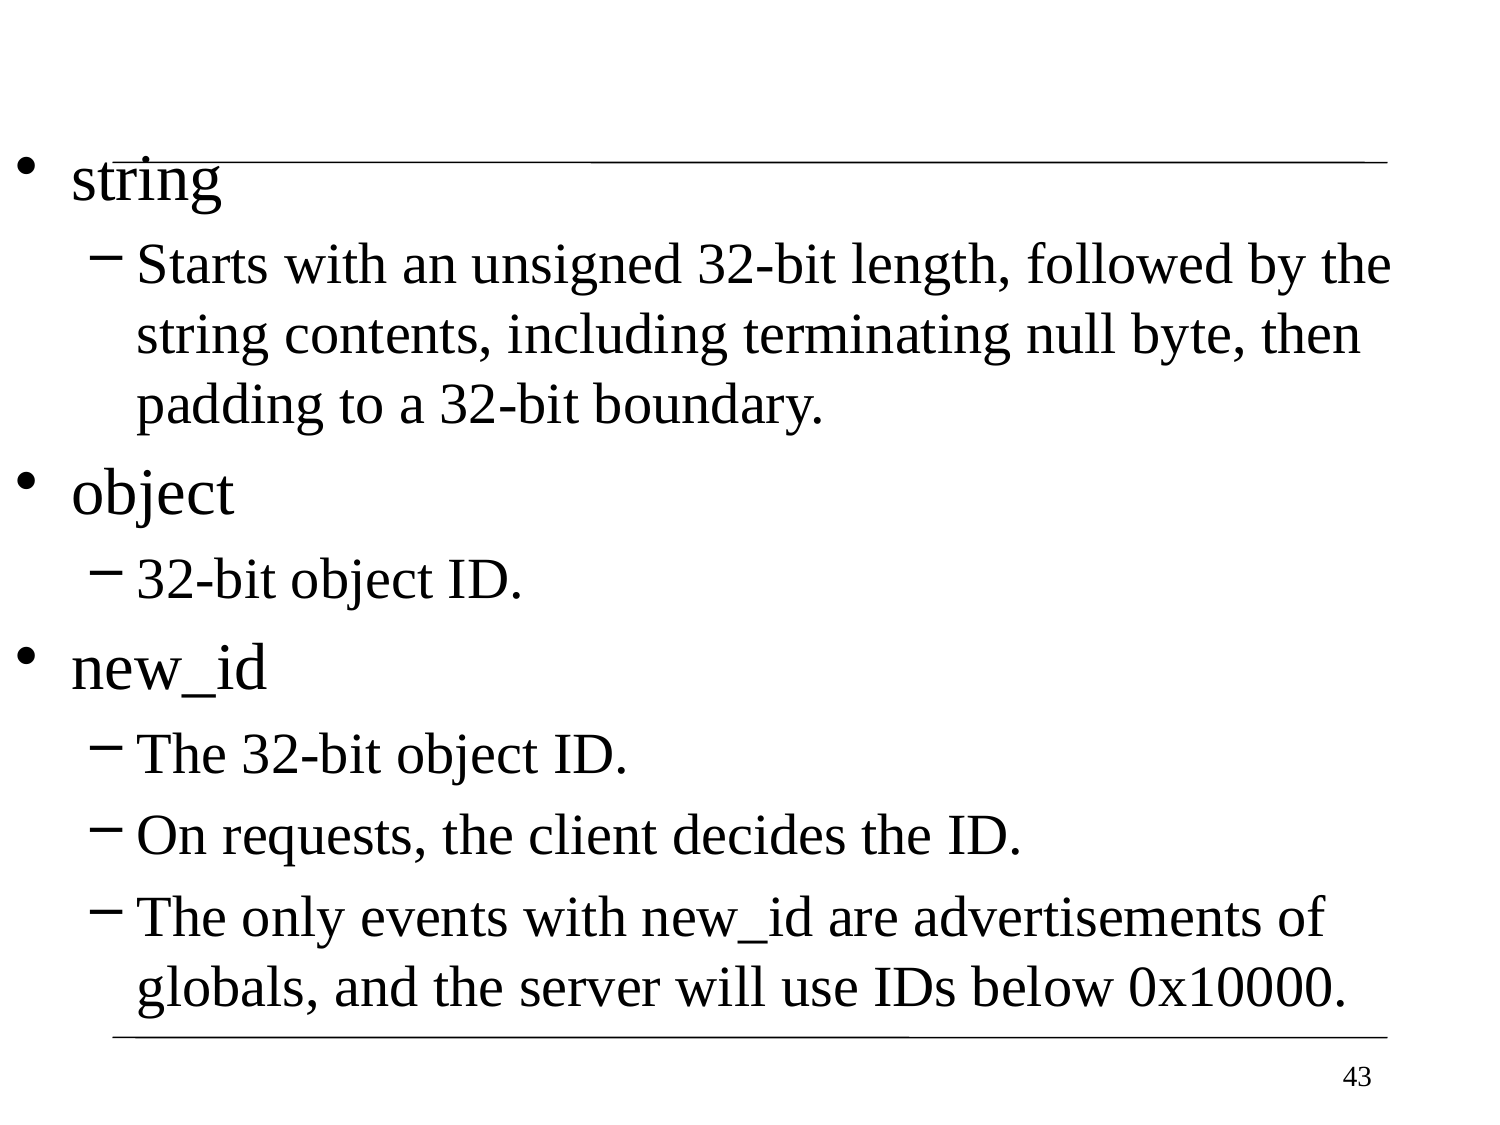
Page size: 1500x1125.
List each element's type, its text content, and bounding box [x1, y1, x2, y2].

list string Starts with an unsigned 32-bit length, followed by the string contents, including terminating null byte, then padding to a 32-bit boundary. object 32-bit object ID. new_id The 32-bit object ID. On requests, the client decides the ID. The only events with new_id are advertisements of globals, and the server will use IDs below 0x10000. [0, 125, 1500, 939]
slide_number 43 [1074, 1050, 1388, 1100]
